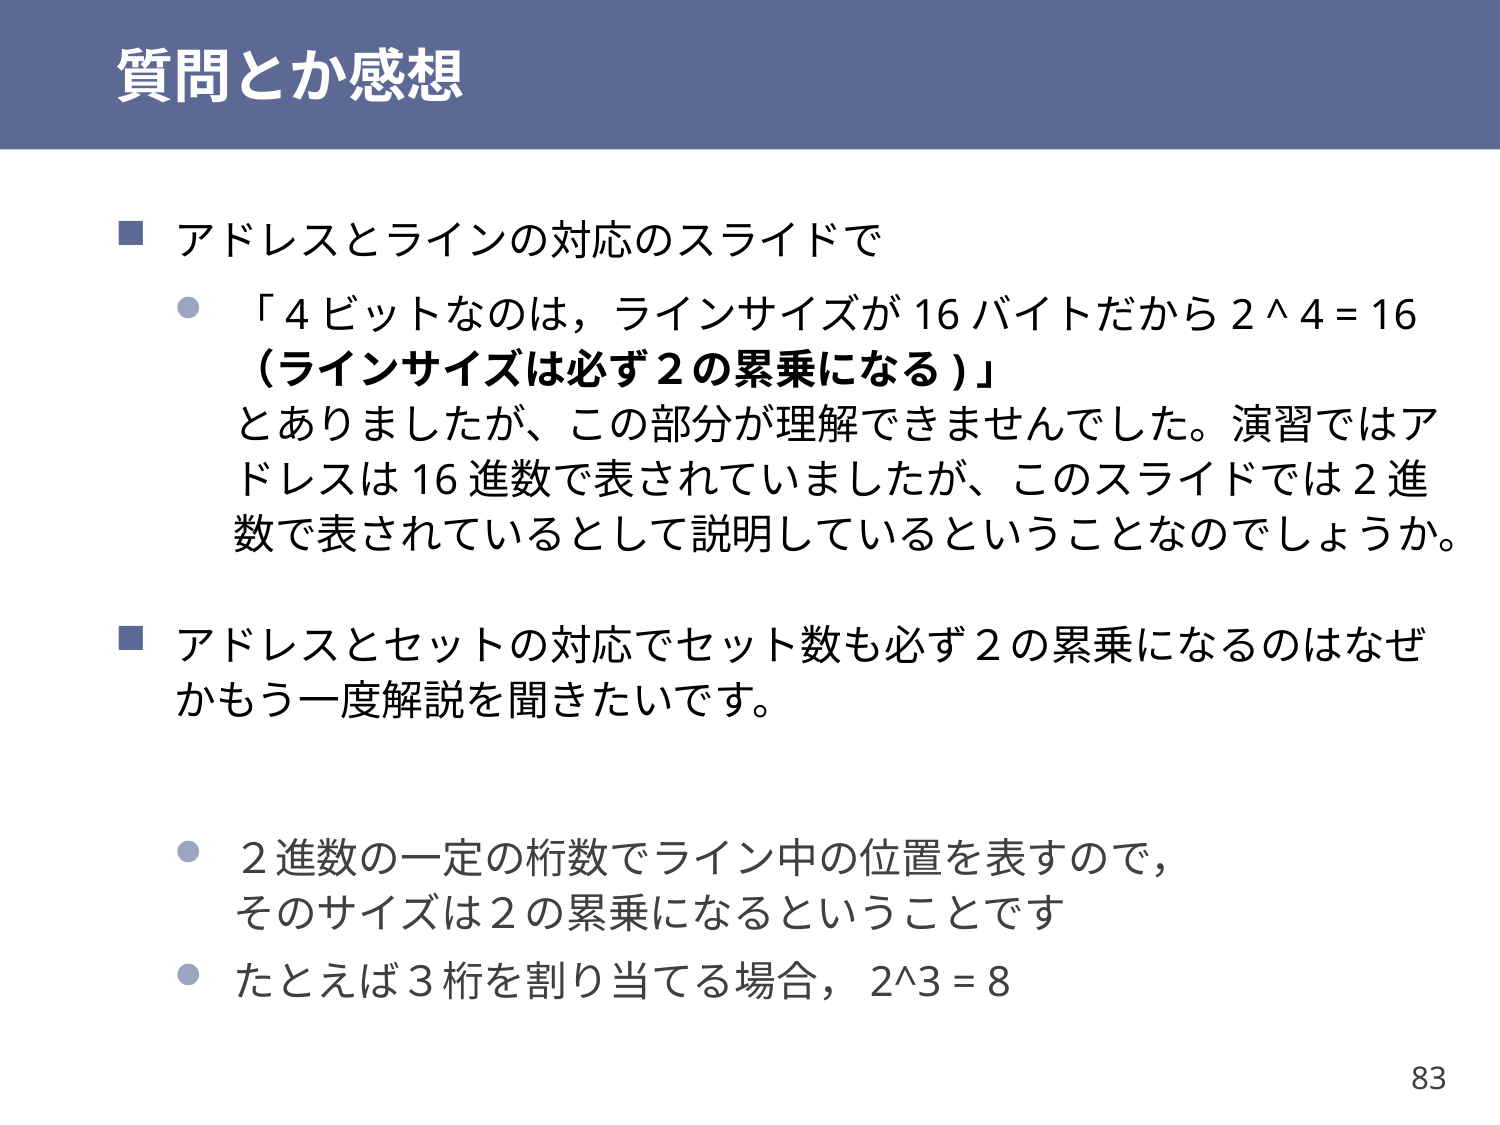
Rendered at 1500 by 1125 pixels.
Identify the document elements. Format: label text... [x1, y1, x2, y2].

list アドレスとラインの対応のスライドで 「4ビットなのは，ラインサイズが16バイトだから2 ^ 4 = 16 （ラインサイズは必ず２の累乗になる)」 とありましたが、この部分が理解できませんでした。演習ではアドレスは16進数で表されていましたが、このスライドでは2進数で表されているとして説明しているということなのでしょうか。 アドレスとセットの対応でセット数も必ず２の累乗になるのはなぜかもう一度解説を聞きたいです。 ２進数の一定の桁数でライン中の位置を表すので， そのサイズは２の累乗になるということです たとえば３桁を割り当てる場合，2^3 = 8 [100, 178, 1459, 1036]
title 質問とか感想 [100, 0, 1500, 150]
